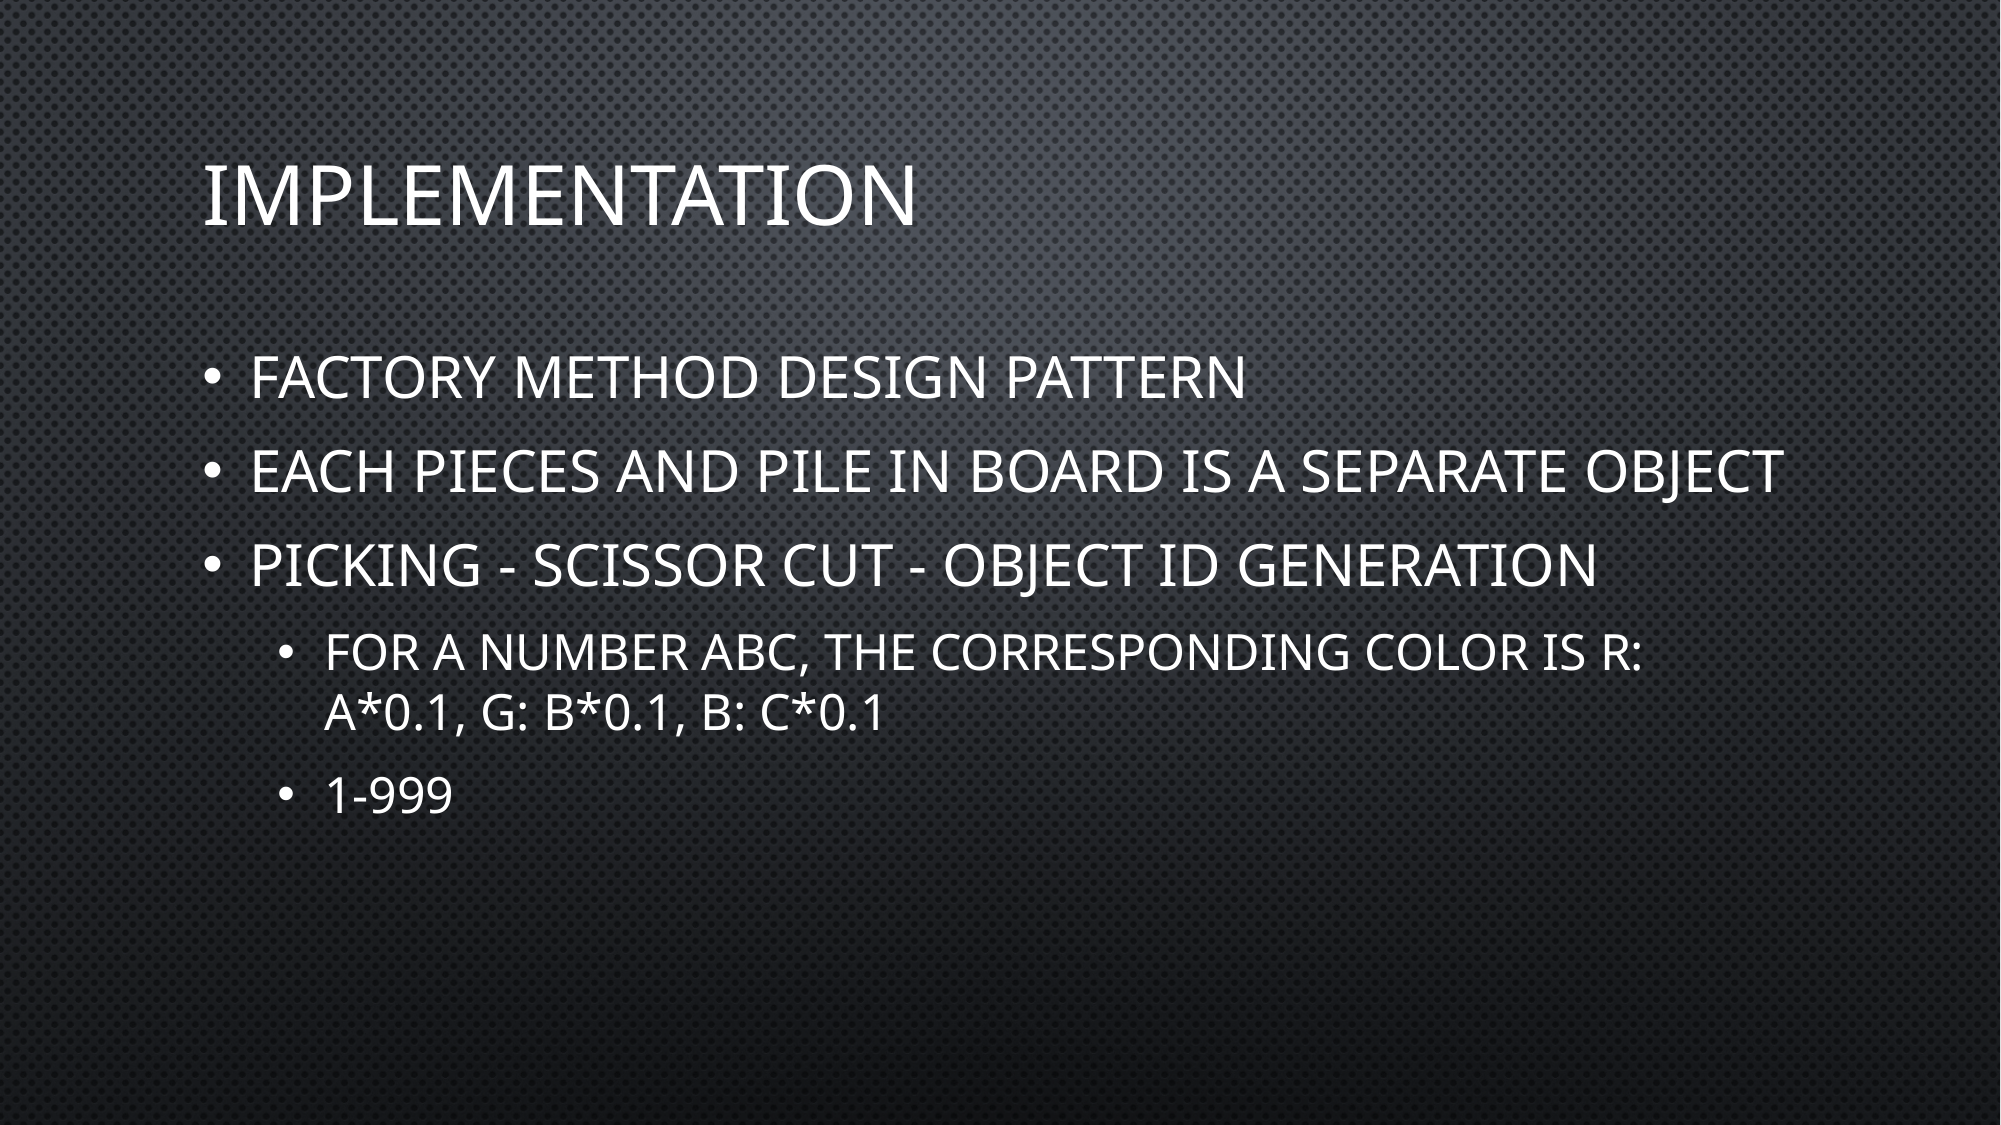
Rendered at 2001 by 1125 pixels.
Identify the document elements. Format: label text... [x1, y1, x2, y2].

list Factory method design pattern Each pieces and pile in board is a separate object Picking - Scissor cut - Object ID generation For a number abc, the corresponding color is R: A*0.1, G: B*0.1, B: c*0.1 1-999 [187, 284, 1813, 950]
title Implementation [187, 99, 1813, 284]
